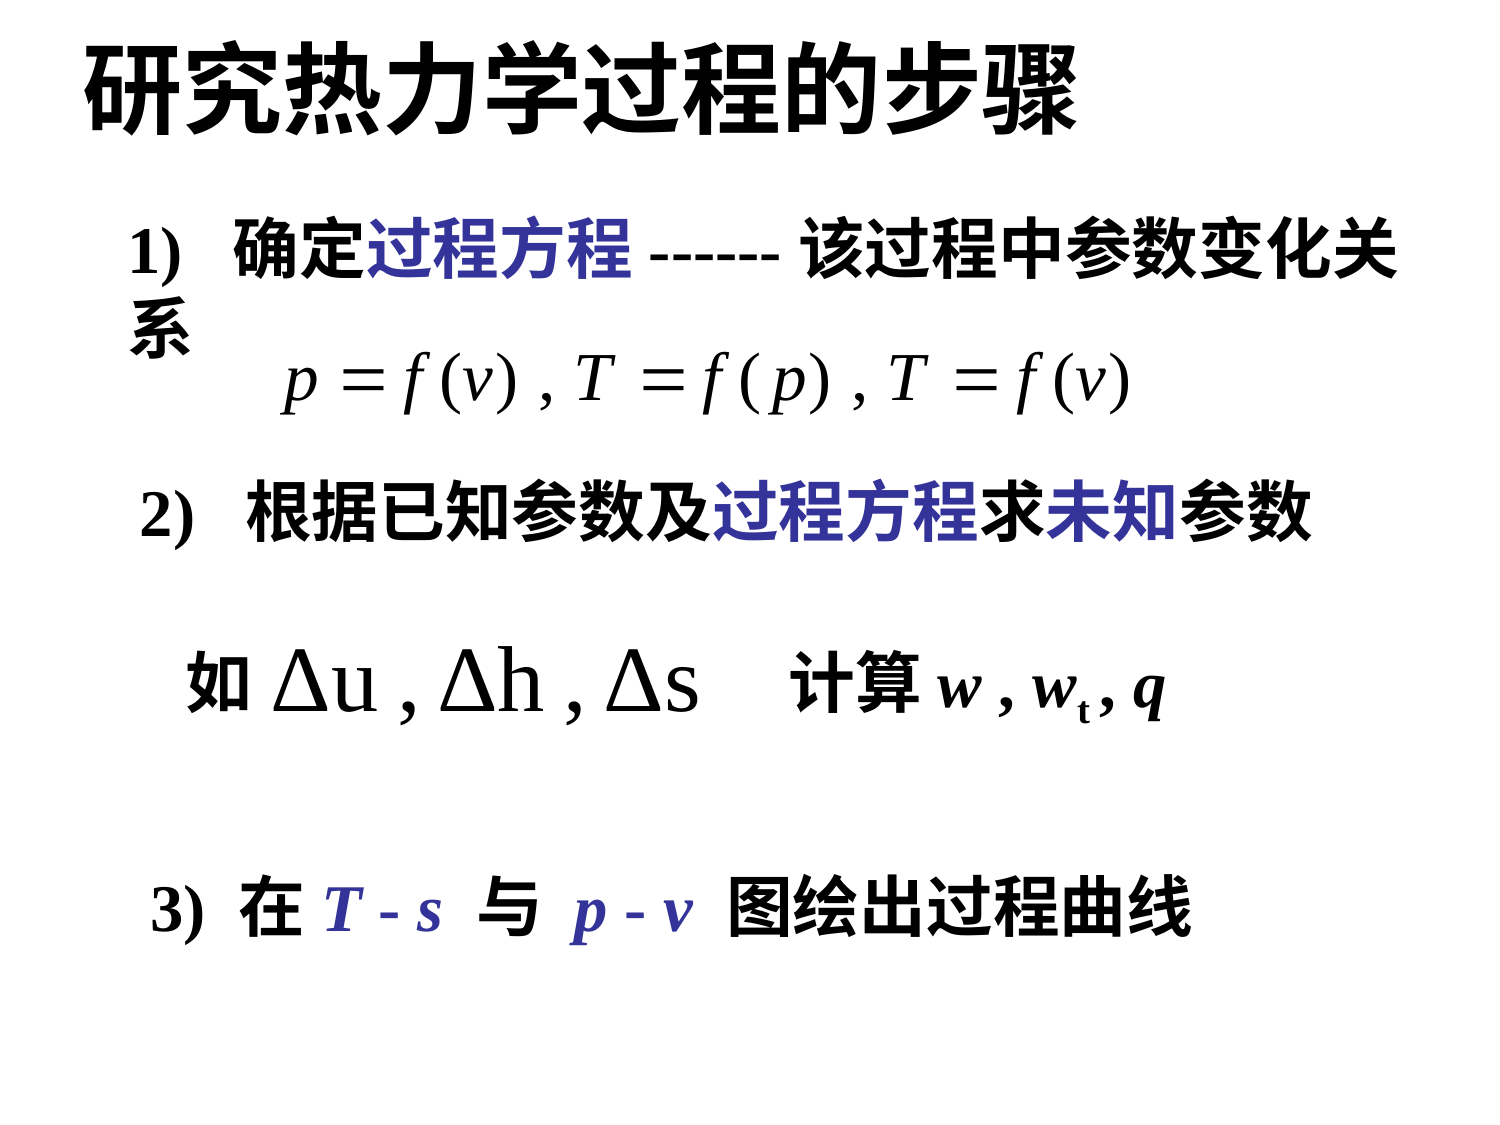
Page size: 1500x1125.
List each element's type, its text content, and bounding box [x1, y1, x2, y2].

title 研究热力学过程的步骤 [0, 19, 1288, 155]
text_box 2) 根据已知参数及过程方程求未知参数 [124, 462, 1400, 558]
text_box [170, 633, 709, 743]
text_box 3) 在T - s 与 p - v 图绘出过程曲线 [135, 857, 1361, 953]
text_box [265, 337, 1143, 430]
text_box 1) 确定过程方程------该过程中参数变化关系 [112, 199, 1438, 375]
text_box 计算w , wt , q [773, 633, 1387, 740]
